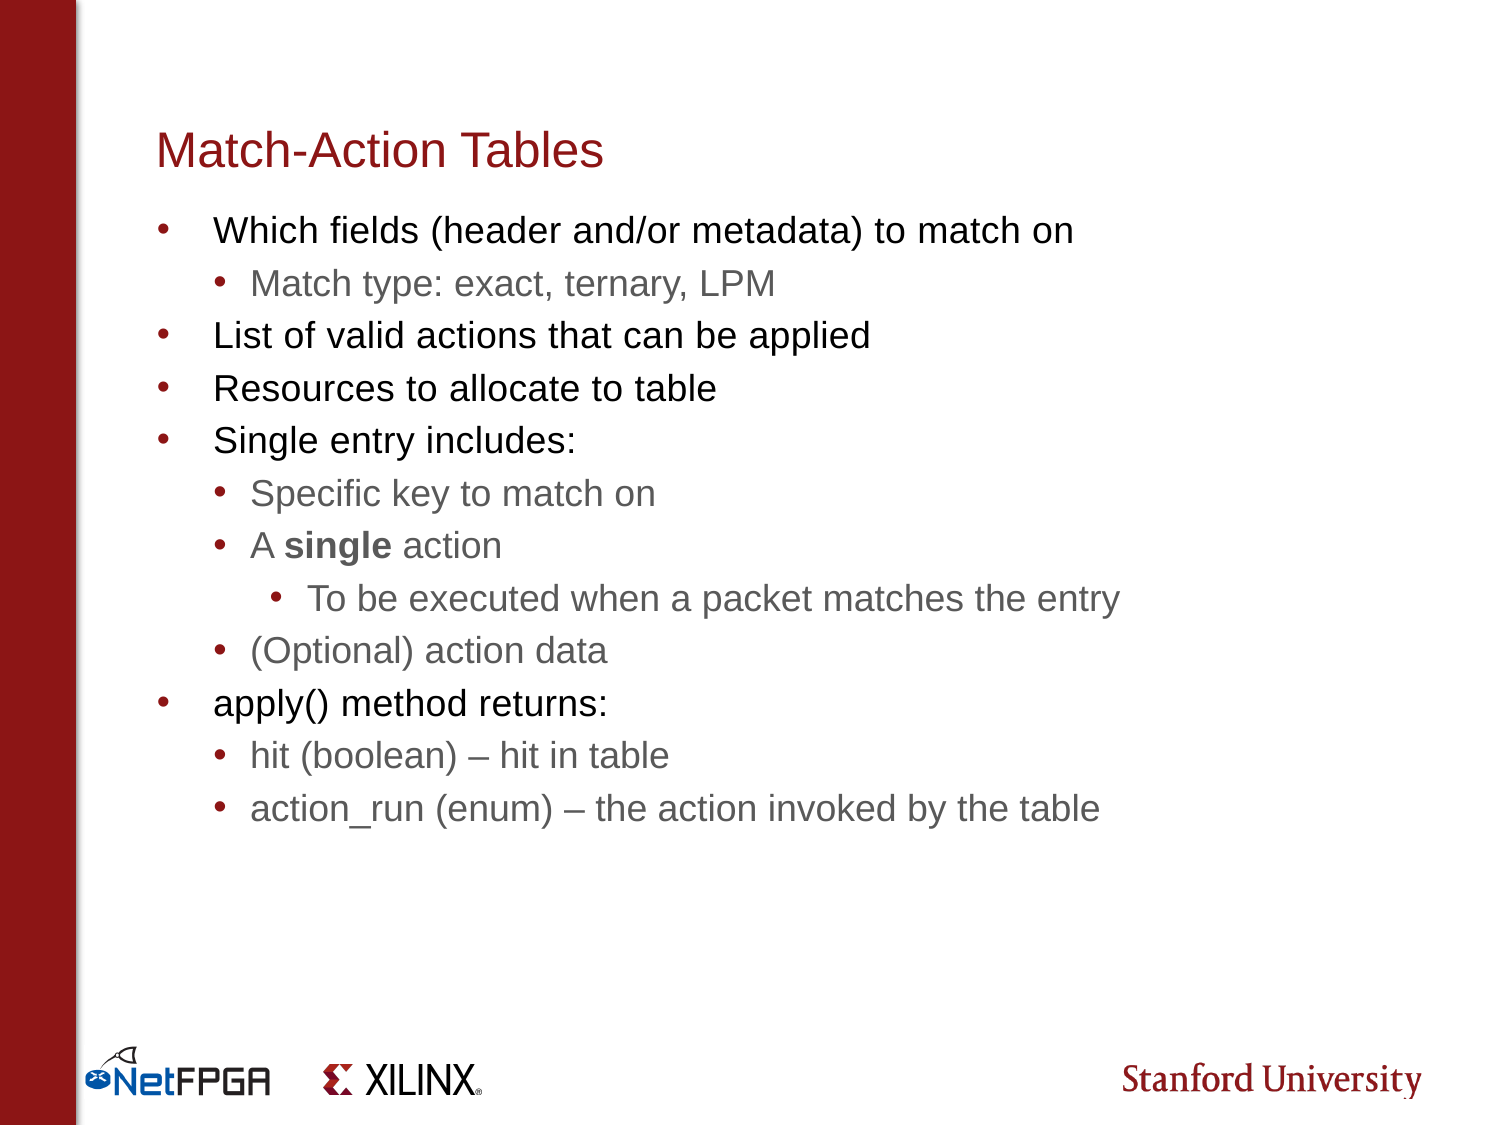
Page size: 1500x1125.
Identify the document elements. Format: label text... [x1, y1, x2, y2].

list Which fields (header and/or metadata) to match on Match type: exact, ternary, LPM List of valid actions that can be applied Resources to allocate to table Single entry includes: Specific key to match on A single action To be executed when a packet matches the entry (Optional) action data apply() method returns: hit (boolean) – hit in table action_run (enum) – the action invoked by the table [156, 198, 1421, 1021]
picture [323, 1064, 482, 1095]
title Match-Action Tables [155, 78, 1420, 186]
picture [84, 1045, 273, 1099]
